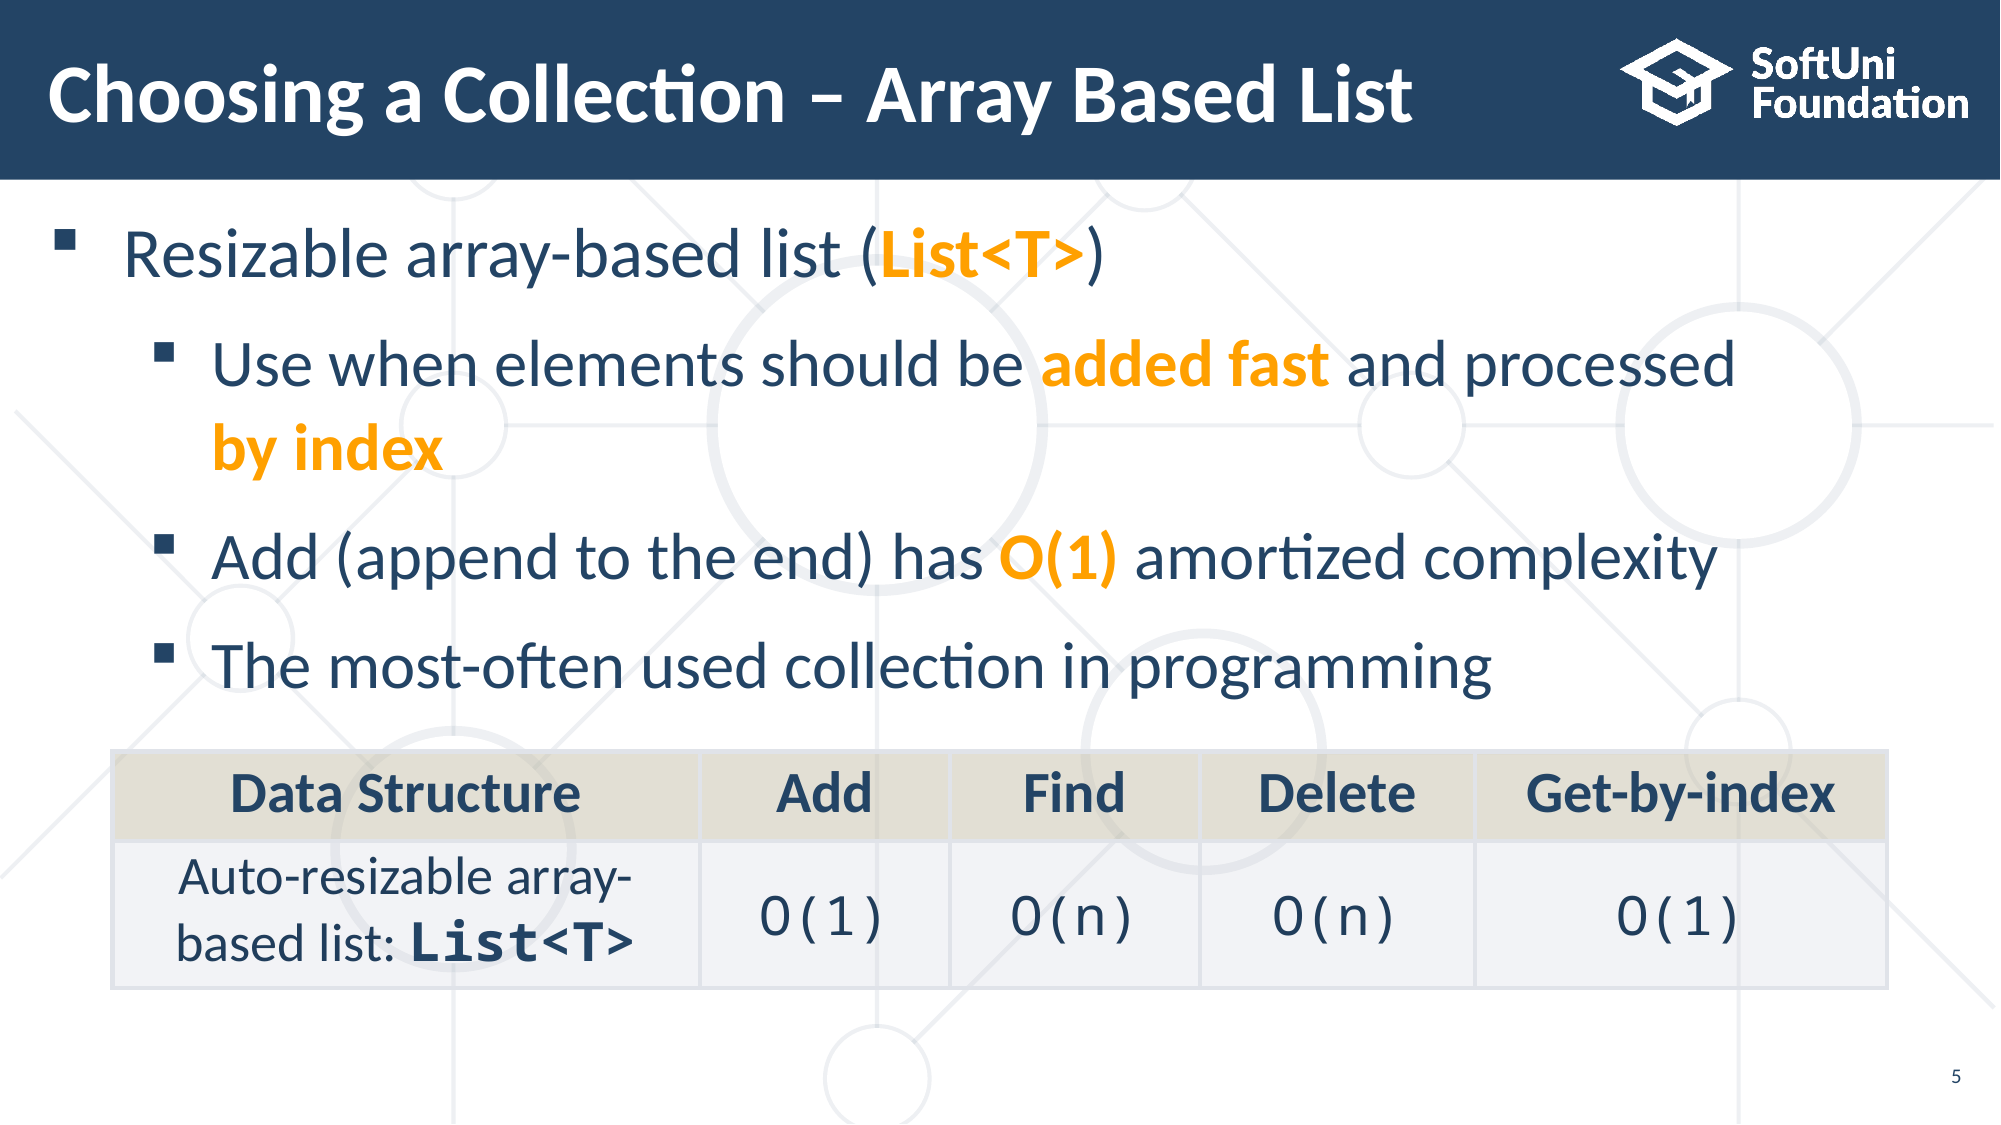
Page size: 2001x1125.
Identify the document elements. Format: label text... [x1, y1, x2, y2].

table_header Data Structure [115, 754, 698, 839]
table_header Get-by-index [1477, 754, 1885, 839]
table_header Add [702, 754, 948, 839]
slide_number 5 [1897, 1049, 1968, 1101]
picture [1619, 38, 1968, 126]
table_header Find [952, 754, 1198, 839]
table_cell O(1) [1477, 843, 1885, 986]
table_cell O(n) [952, 843, 1198, 986]
table_cell Auto-resizable array-based list: List<T> [115, 843, 698, 986]
list Resizable array-based list (List<T>) Use when elements should be added fast and processed by index Add (append to the end) has O(1) amortized complexity The most-often used collection in programming [31, 196, 1970, 1050]
table_cell O(n) [1202, 843, 1473, 986]
table_header Delete [1202, 754, 1473, 839]
title Choosing a Collection – Array Based List [31, 16, 1591, 162]
table_cell O(1) [702, 843, 948, 986]
